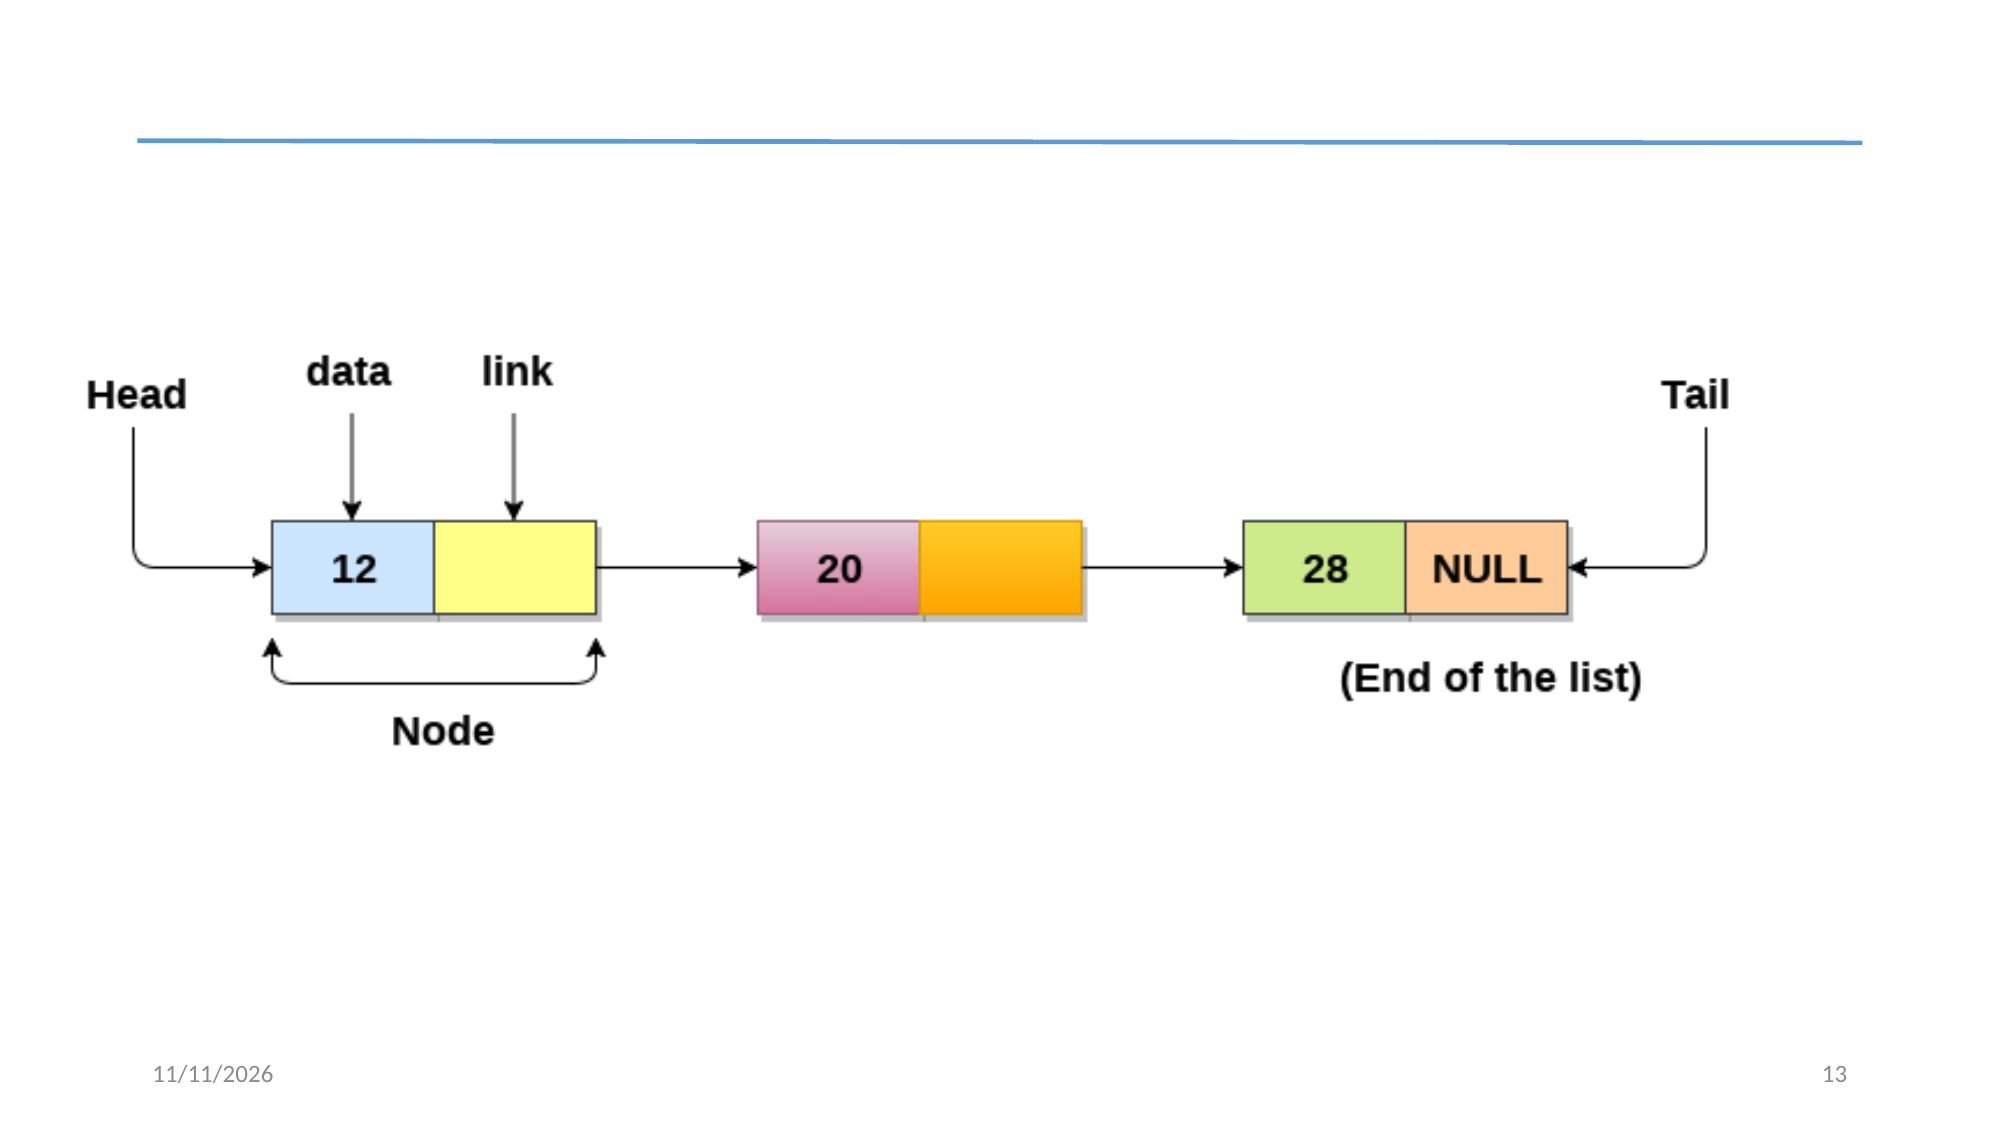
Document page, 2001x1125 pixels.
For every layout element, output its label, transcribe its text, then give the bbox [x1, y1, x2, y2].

slide_number 13 [1412, 1042, 1863, 1103]
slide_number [137, 1042, 588, 1103]
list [82, 342, 1775, 755]
